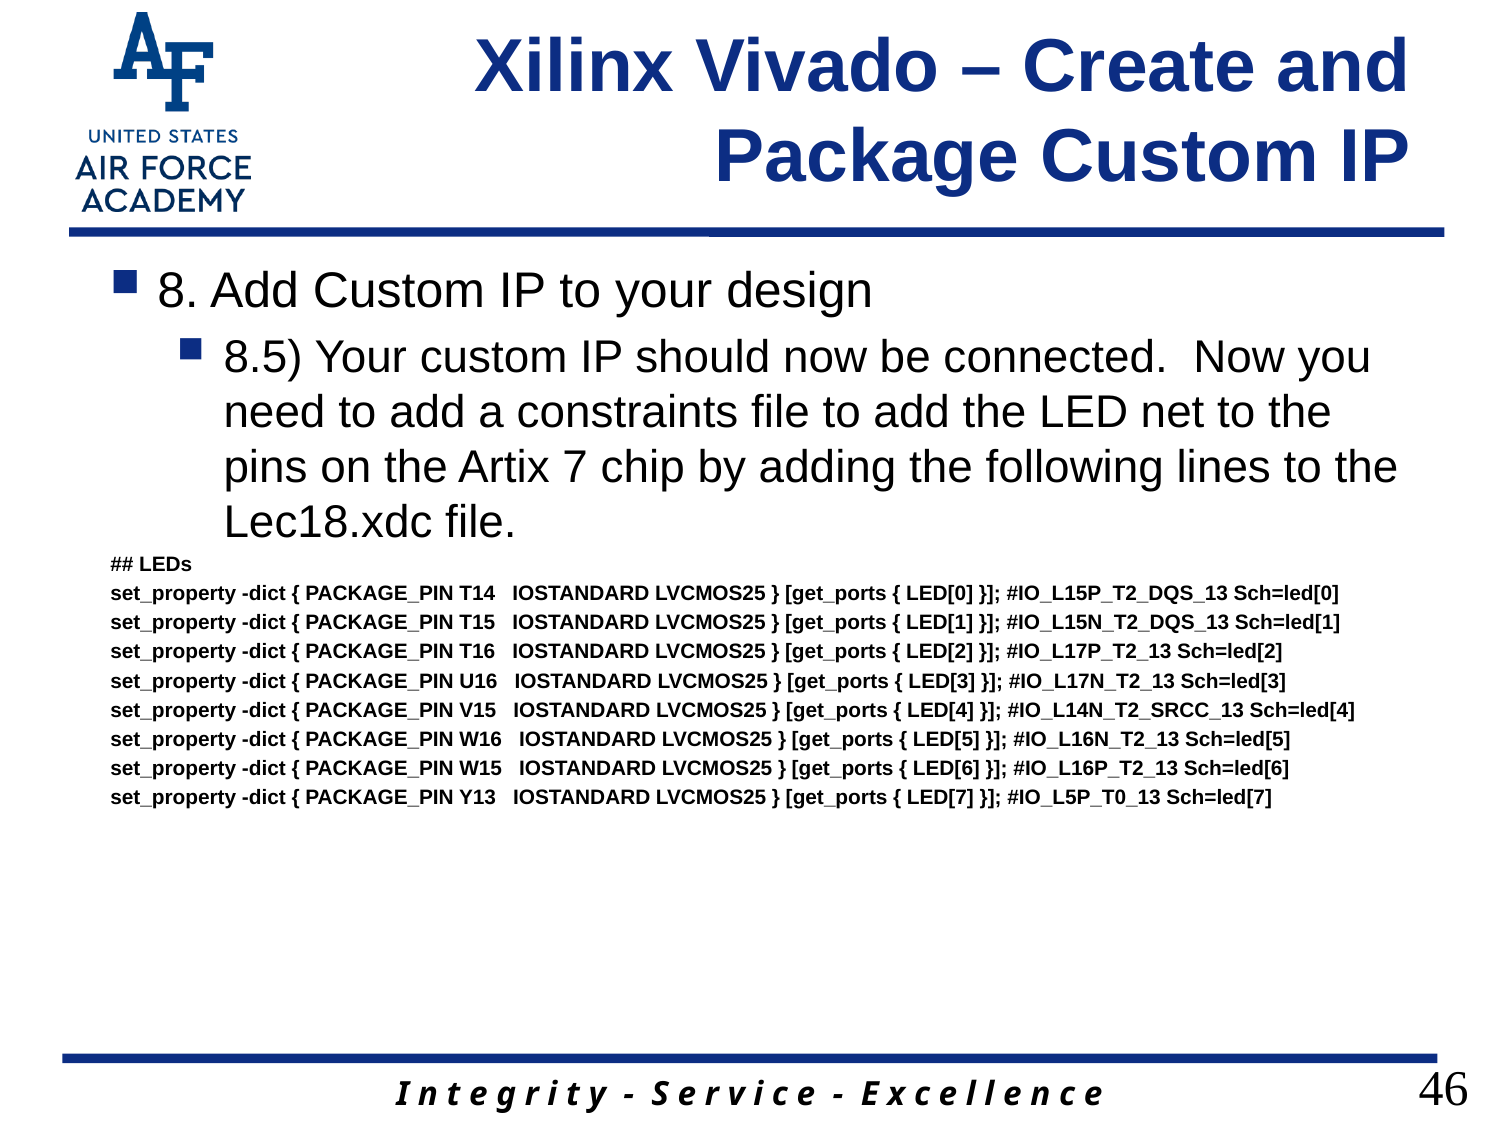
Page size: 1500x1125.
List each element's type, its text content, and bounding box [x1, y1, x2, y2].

list 8. Add Custom IP to your design 8.5) Your custom IP should now be connected. Now you need to add a constraints file to add the LED net to the pins on the Artix 7 chip by adding the following lines to the Lec18.xdc file. ## LEDs set_property -dict { PACKAGE_PIN T14 IOSTANDARD LVCMOS25 } [get_ports { LED[0] }]; #IO_L15P_T2_DQS_13 Sch=led[0] set_property -dict { PACKAGE_PIN T15 IOSTANDARD LVCMOS25 } [get_ports { LED[1] }]; #IO_L15N_T2_DQS_13 Sch=led[1] set_property -dict { PACKAGE_PIN T16 IOSTANDARD LVCMOS25 } [get_ports { LED[2] }]; #IO_L17P_T2_13 Sch=led[2] set_property -dict { PACKAGE_PIN U16 IOSTANDARD LVCMOS25 } [get_ports { LED[3] }]; #IO_L17N_T2_13 Sch=led[3] set_property -dict { PACKAGE_PIN V15 IOSTANDARD LVCMOS25 } [get_ports { LED[4] }]; #IO_L14N_T2_SRCC_13 Sch=led[4] set_property -dict { PACKAGE_PIN W16 IOSTANDARD LVCMOS25 } [get_ports { LED[5] }]; #IO_L16N_T2_13 Sch=led[5] set_property -dict { PACKAGE_PIN W15 IOSTANDARD LVCMOS25 } [get_ports { LED[6] }]; #IO_L16P_T2_13 Sch=led[6] set_property -dict { PACKAGE_PIN Y13 IOSTANDARD LVCMOS25 } [get_ports { LED[7] }]; #IO_L5P_T0_13 Sch=led[7] [95, 249, 1430, 960]
slide_number 46 [1133, 1047, 1484, 1125]
picture [75, 12, 251, 212]
title Xilinx Vivado – Create and Package Custom IP [313, 12, 1427, 201]
